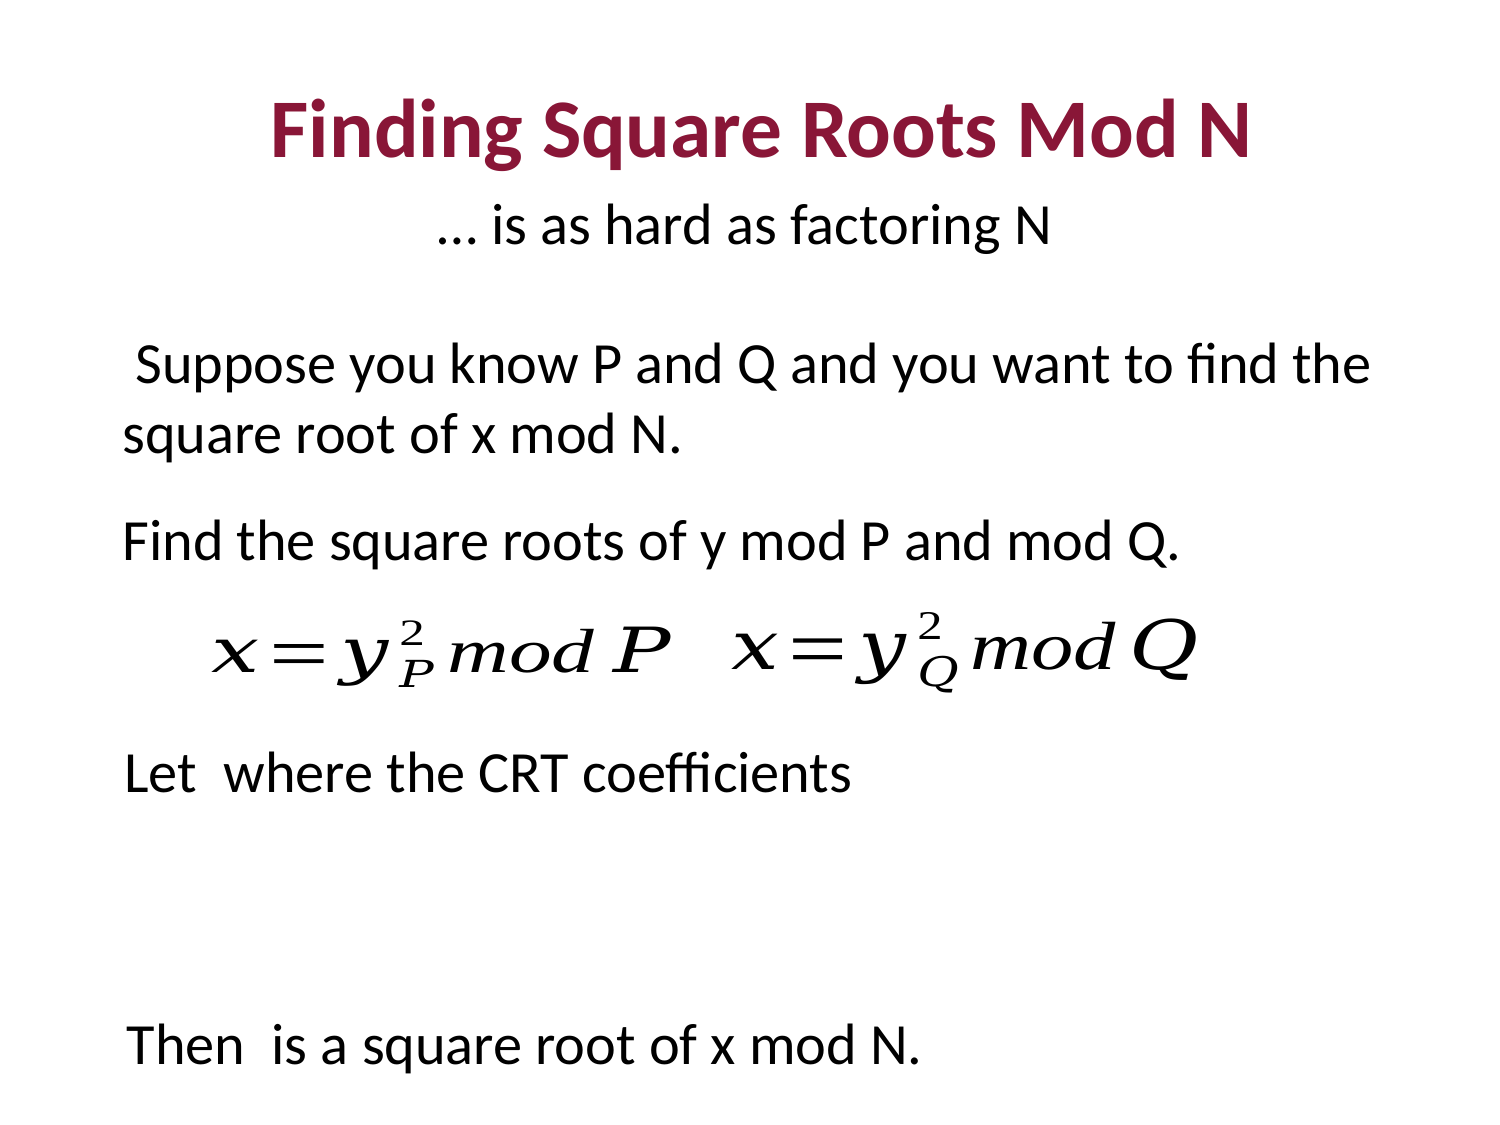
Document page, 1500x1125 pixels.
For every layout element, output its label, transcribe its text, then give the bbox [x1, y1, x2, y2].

text_box Finding Square Roots Mod N [253, 66, 1270, 197]
text_box Find the square roots of y mod P and mod Q. [107, 494, 1416, 580]
text_box … is as hard as factoring N [423, 178, 1179, 264]
